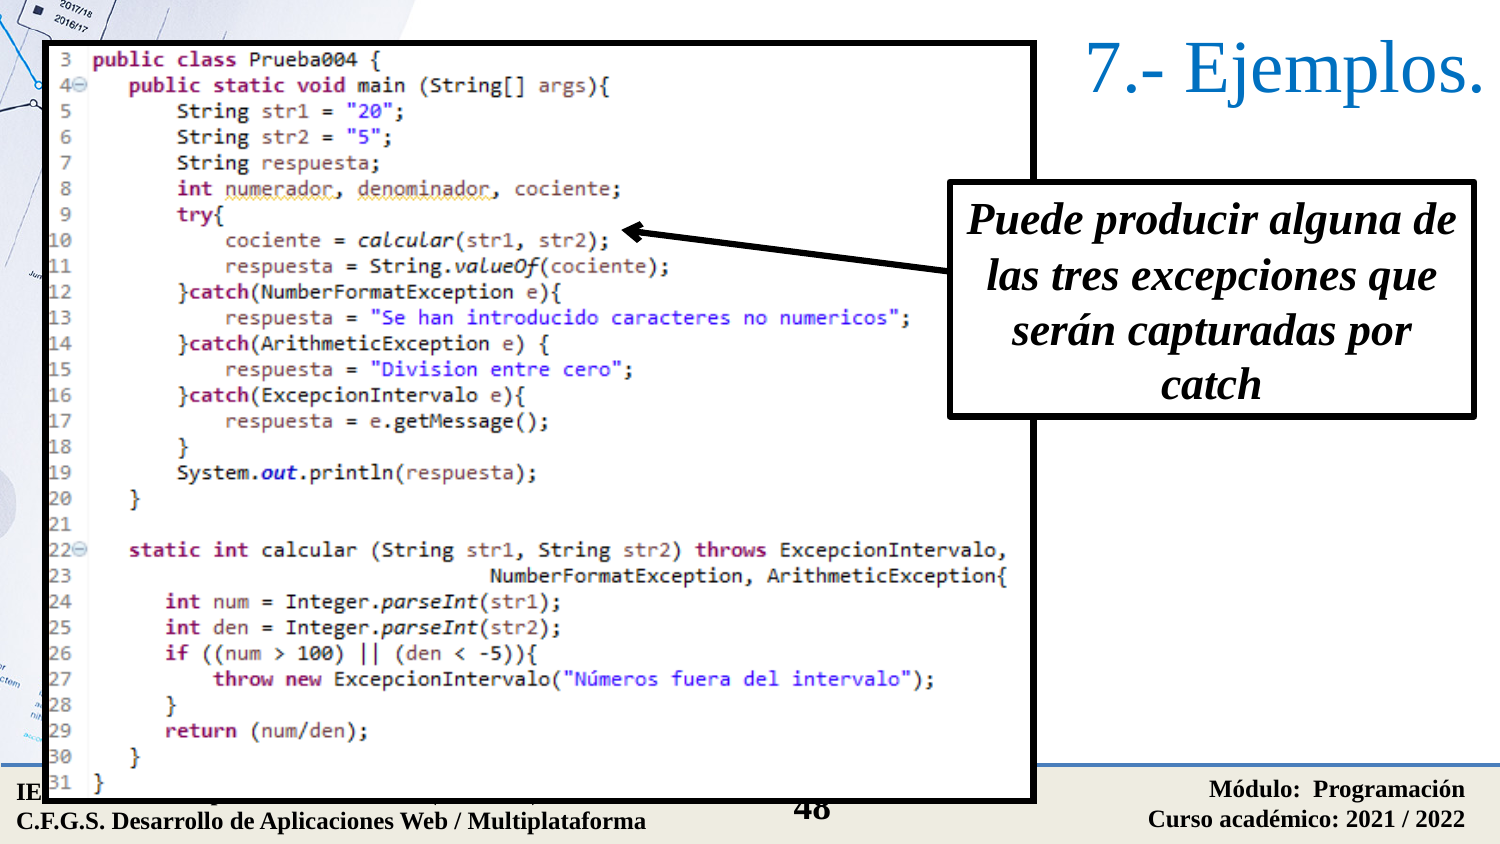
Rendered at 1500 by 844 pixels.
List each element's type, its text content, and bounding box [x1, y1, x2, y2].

picture [0, 0, 42, 763]
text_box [620, 229, 950, 272]
picture [48, 45, 1031, 798]
text_box Puede producir alguna de las tres excepciones que serán capturadas por catch [1035, 181, 1475, 417]
picture [1037, 126, 1500, 763]
title 7.- Ejemplos. [1, 0, 1500, 126]
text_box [1, 764, 1500, 844]
